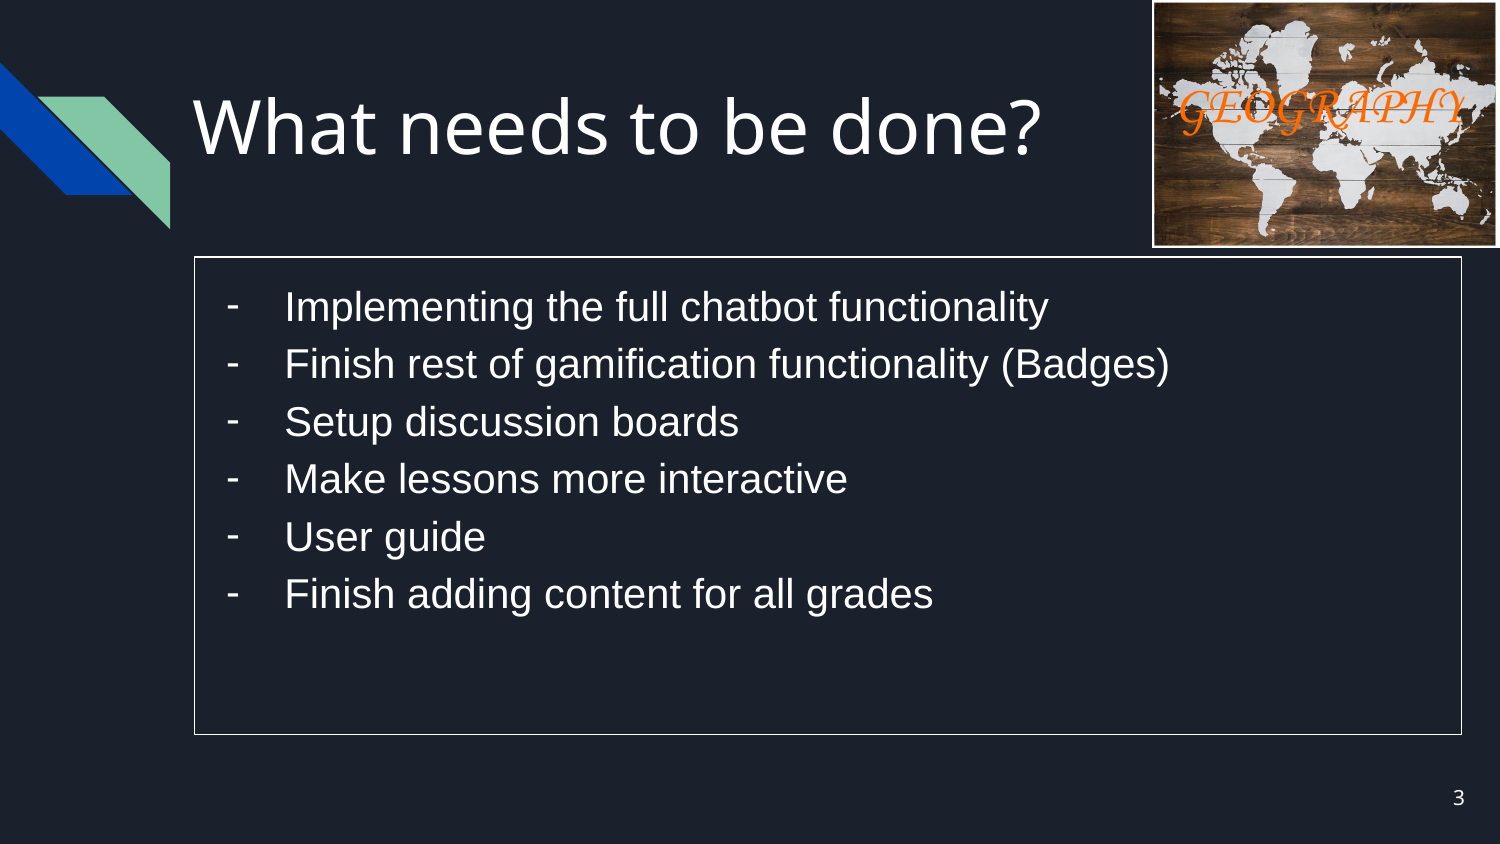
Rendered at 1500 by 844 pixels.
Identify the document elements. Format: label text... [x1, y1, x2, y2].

slide_number 3 [1389, 764, 1480, 830]
picture [1152, 0, 1500, 248]
list Implementing the full chatbot functionality Finish rest of gamification functionality (Badges) Setup discussion boards Make lessons more interactive User guide Finish adding content for all grades [194, 257, 1462, 735]
title What needs to be done? [177, 64, 1147, 215]
